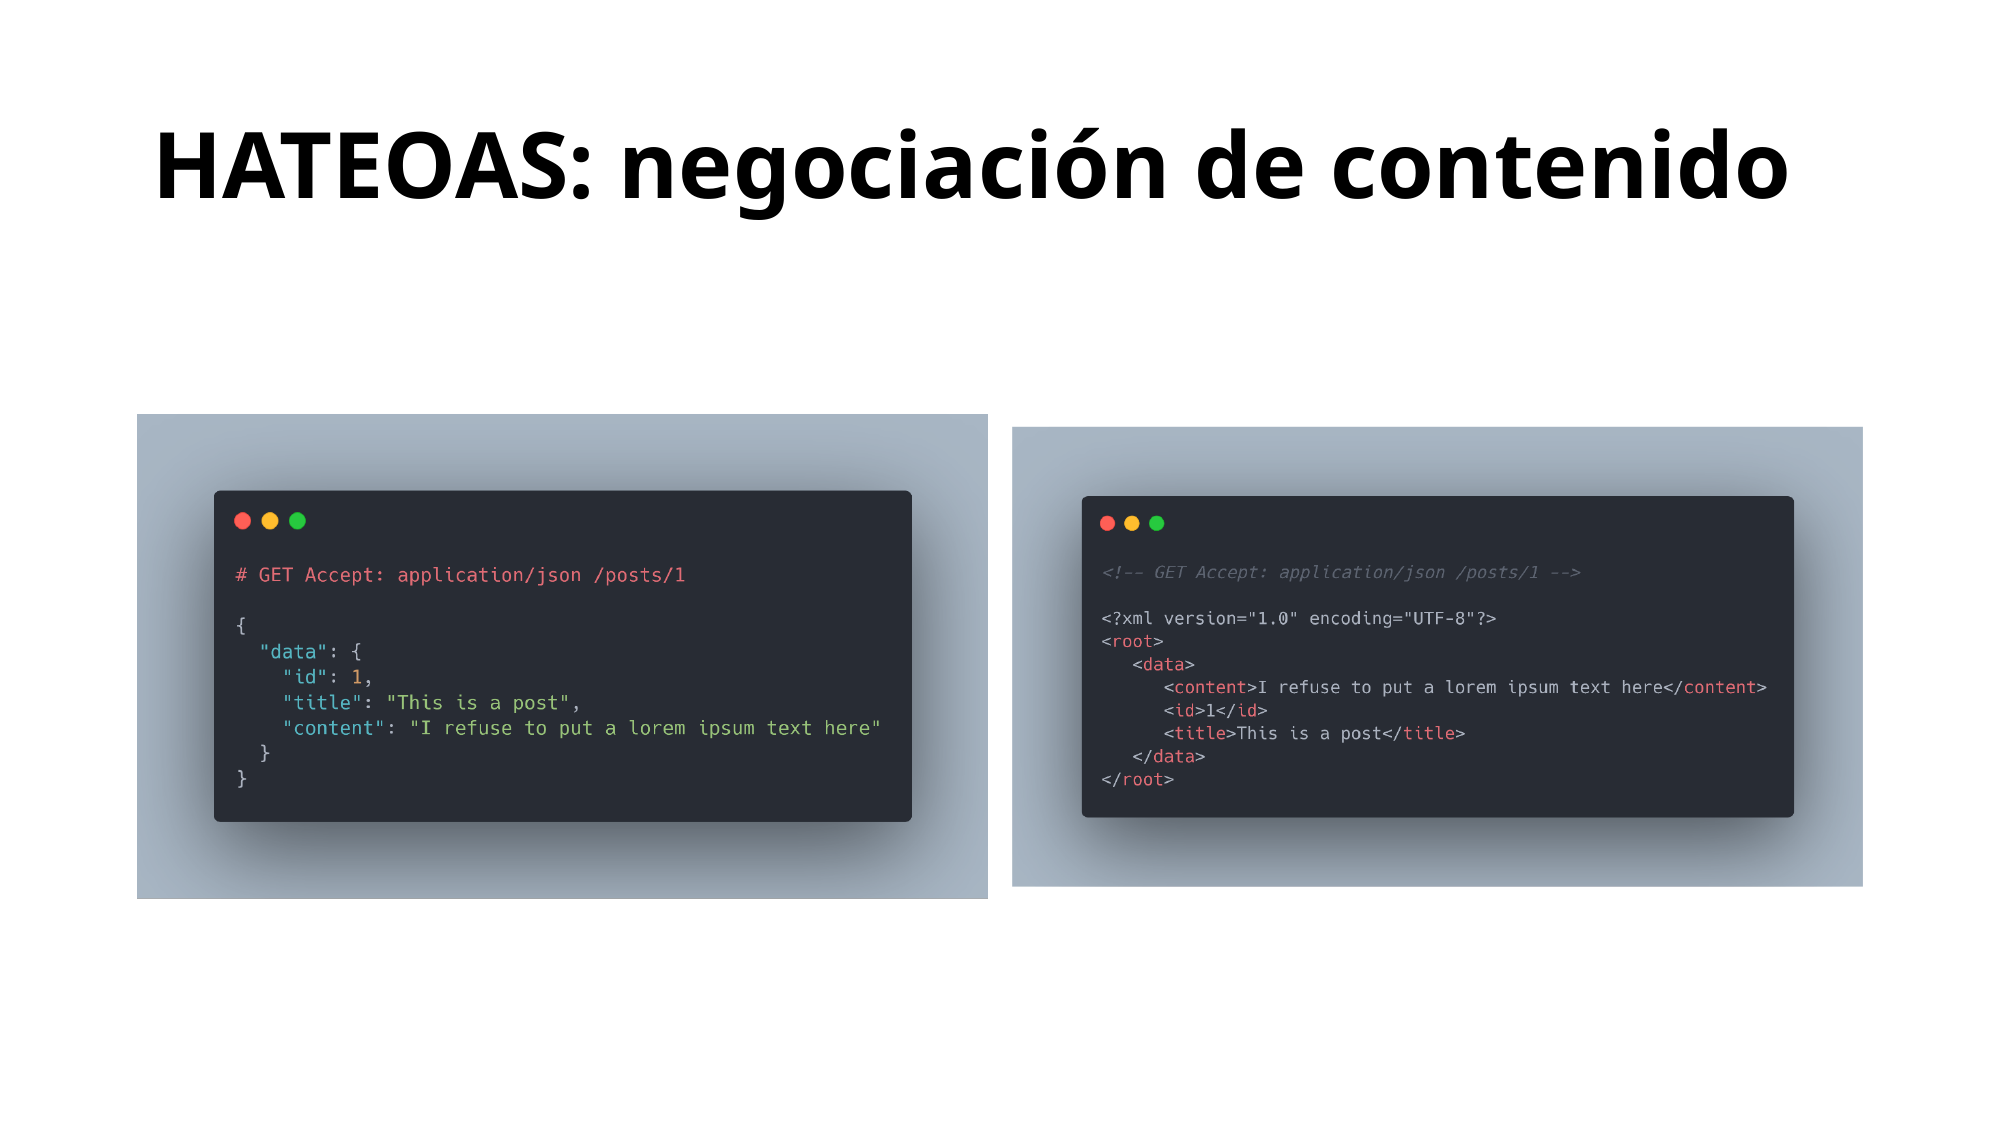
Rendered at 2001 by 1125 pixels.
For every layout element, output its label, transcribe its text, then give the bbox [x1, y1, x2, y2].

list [1012, 426, 1863, 887]
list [137, 413, 988, 899]
title HATEOAS: negociación de contenido [137, 59, 1863, 278]
